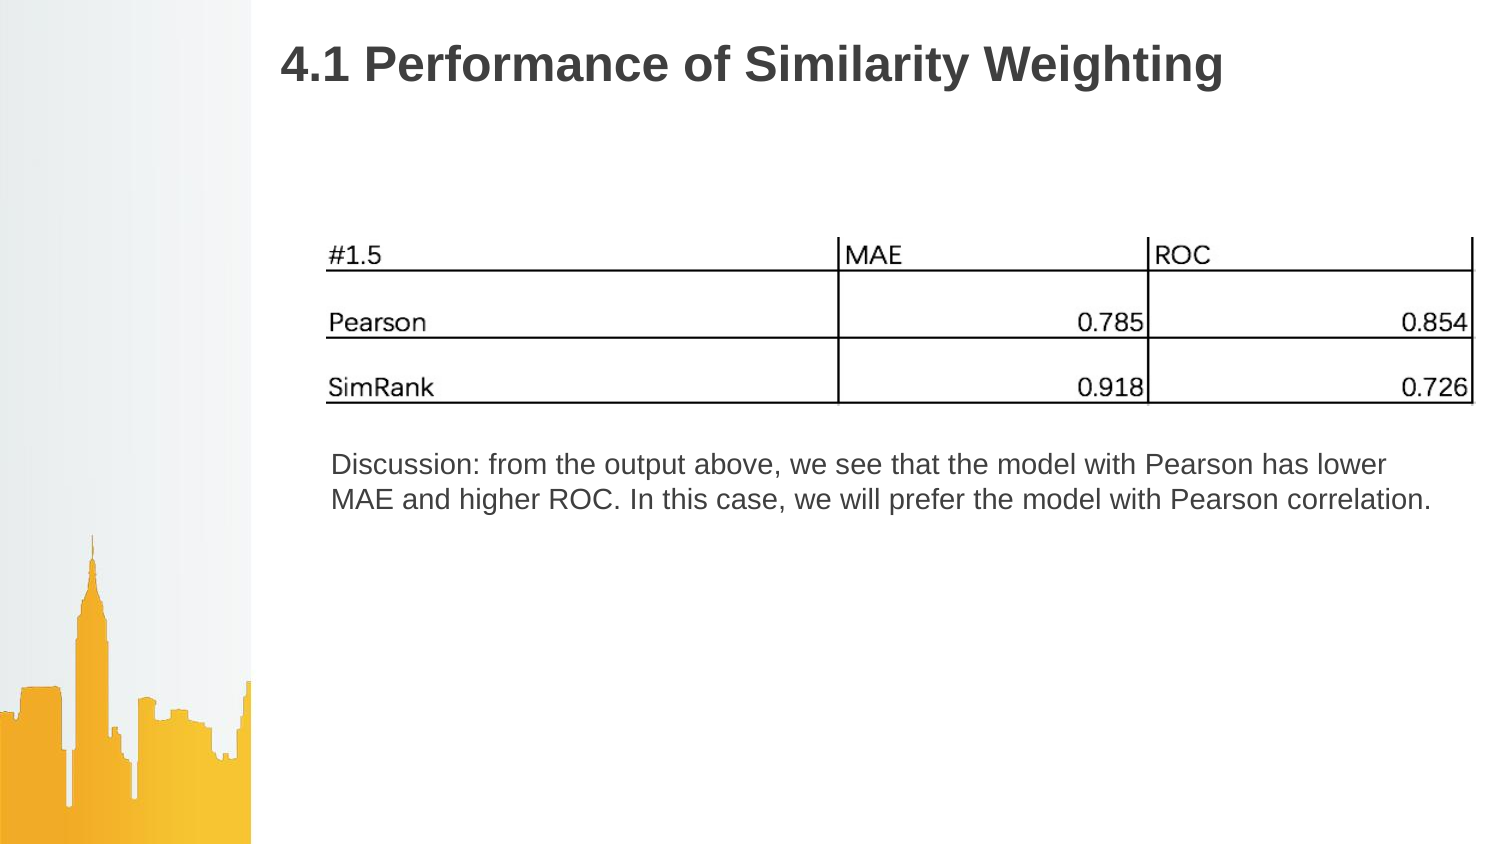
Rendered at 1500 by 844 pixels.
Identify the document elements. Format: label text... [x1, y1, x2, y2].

list Discussion: from the output above, we see that the model with Pearson has lower MAE and higher ROC. In this case, we will prefer the model with Pearson correlation. [315, 430, 1450, 765]
picture [0, 0, 1500, 844]
title 4.1 Performance of Similarity Weighting [265, 16, 1500, 162]
